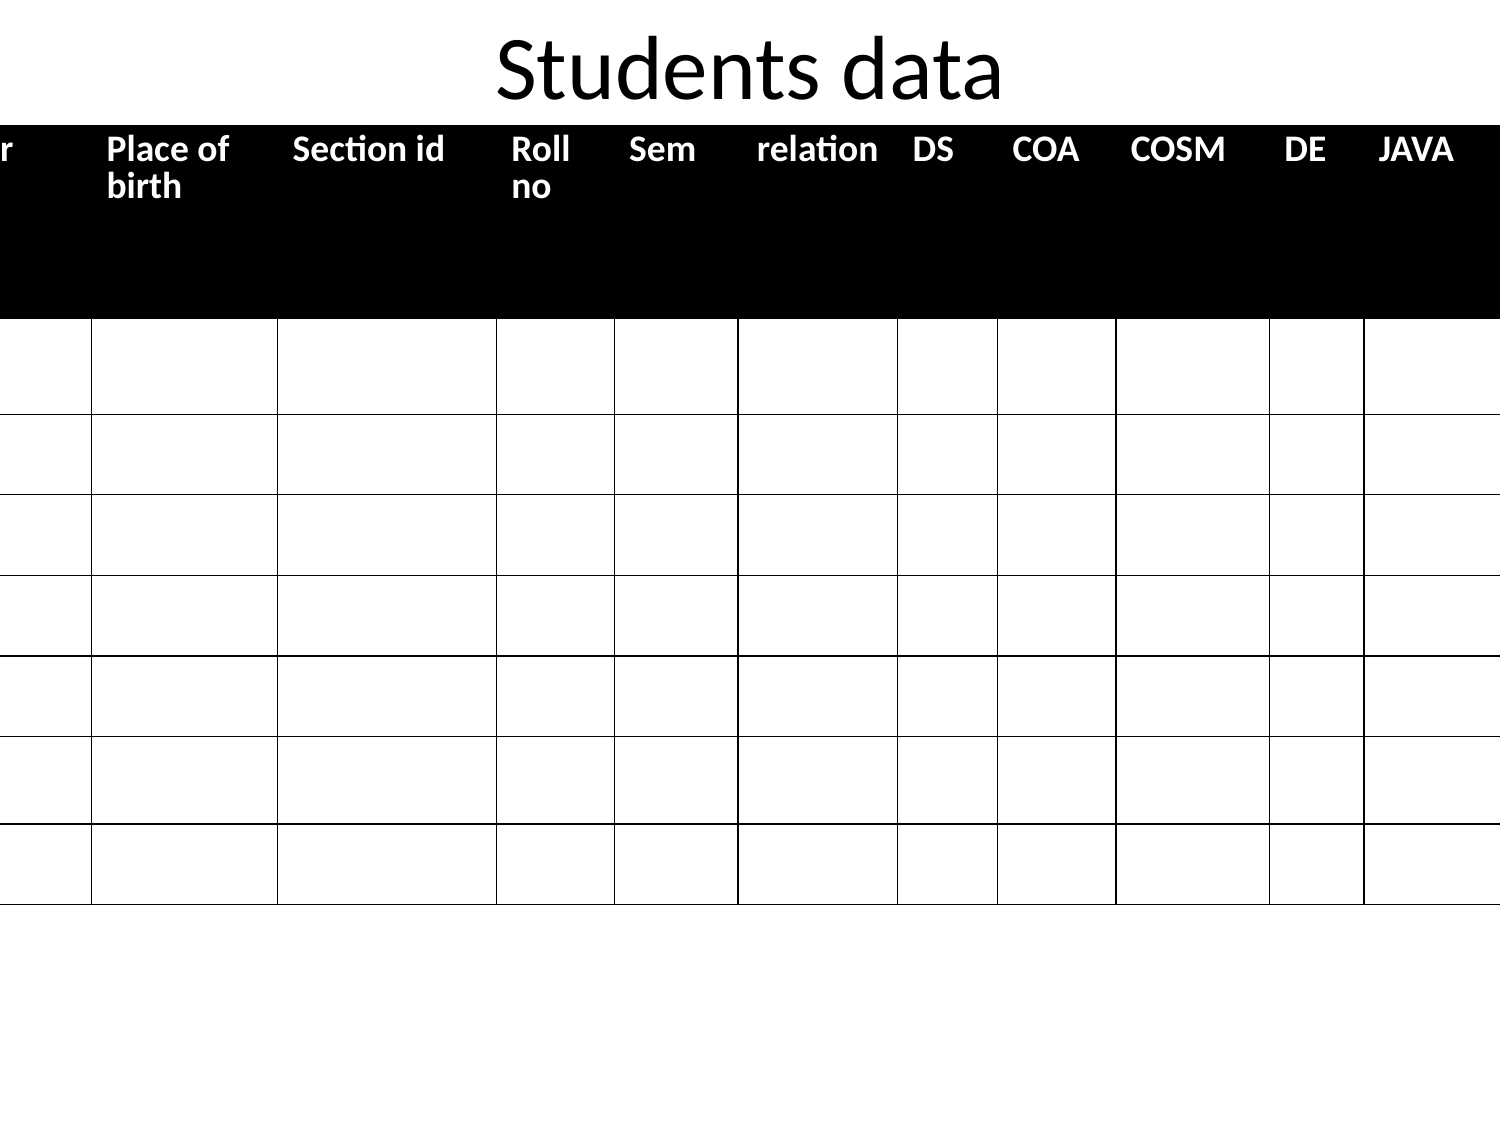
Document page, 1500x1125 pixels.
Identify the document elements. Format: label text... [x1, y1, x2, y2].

table_cell [739, 415, 897, 494]
table_cell [739, 657, 897, 736]
table_cell [998, 415, 1115, 494]
table_cell [998, 825, 1115, 904]
table_cell [278, 657, 496, 736]
table_cell [278, 319, 496, 414]
table_cell [615, 495, 737, 575]
table_cell [1270, 737, 1363, 823]
table_cell [92, 415, 277, 494]
table_cell [0, 657, 91, 736]
table_cell [898, 737, 997, 823]
table_cell [898, 319, 997, 414]
table_cell [1365, 319, 1500, 414]
table_cell [92, 737, 277, 823]
table_cell [615, 657, 737, 736]
table_cell [497, 415, 614, 494]
table_header JAVA [1364, 126, 1500, 318]
table_cell [1365, 415, 1500, 494]
table_cell [615, 415, 737, 494]
table_cell [92, 657, 277, 736]
table_header DS [898, 126, 998, 318]
table_cell [998, 319, 1115, 414]
table_cell [1117, 576, 1269, 655]
table_cell [615, 576, 737, 655]
table_cell [739, 825, 897, 904]
table_cell [1117, 657, 1269, 736]
table_cell [1270, 319, 1363, 414]
table_cell [739, 319, 897, 414]
table_cell [0, 576, 91, 655]
table_cell [998, 737, 1115, 823]
table_cell [1270, 415, 1363, 494]
table_header Roll no [496, 126, 614, 318]
table_cell [497, 319, 614, 414]
table_cell [1365, 495, 1500, 575]
table_header DE [1269, 126, 1364, 318]
table_cell [92, 319, 277, 414]
table_cell [497, 657, 614, 736]
table_cell [1117, 415, 1269, 494]
table_cell [898, 576, 997, 655]
table_cell [497, 576, 614, 655]
table_cell [0, 495, 91, 575]
table_cell [497, 825, 614, 904]
table_cell [898, 657, 997, 736]
table_cell [0, 415, 91, 494]
table_header Section id [278, 125, 496, 319]
table_cell [278, 495, 496, 575]
table_cell [0, 319, 91, 414]
table_cell [1117, 825, 1269, 904]
title Students data [75, 0, 1425, 125]
table_cell [615, 825, 737, 904]
table_cell [898, 825, 997, 904]
table_cell [739, 495, 897, 575]
table_cell [1270, 495, 1363, 575]
table_cell [0, 825, 91, 904]
table_cell [739, 576, 897, 655]
table_cell [1117, 737, 1269, 823]
table_cell [278, 576, 496, 655]
table_cell [278, 415, 496, 494]
table_header COA [998, 126, 1116, 318]
table_cell [497, 737, 614, 823]
table_cell [998, 657, 1115, 736]
table_cell [615, 737, 737, 823]
table_cell [998, 495, 1115, 575]
table_cell [92, 495, 277, 575]
table_cell [92, 576, 277, 655]
table_cell [898, 495, 997, 575]
table_cell [278, 737, 496, 823]
table_header relation [738, 126, 898, 318]
table_cell [615, 319, 737, 414]
table_header COSM [1116, 126, 1269, 318]
table_cell [1117, 319, 1269, 414]
table_cell [1117, 495, 1269, 575]
table_header Sem [614, 126, 738, 318]
table_cell [1270, 657, 1363, 736]
table_cell [998, 576, 1115, 655]
table_header Place of birth [92, 126, 278, 318]
table_cell [0, 737, 91, 823]
table_cell [1270, 576, 1363, 655]
table_cell [1365, 737, 1500, 823]
table_cell [898, 415, 997, 494]
table_cell [739, 737, 897, 823]
table_cell [1270, 825, 1363, 904]
table_cell [497, 495, 614, 575]
table_cell [92, 825, 277, 904]
table_cell [1365, 657, 1500, 736]
table_cell [1365, 825, 1500, 904]
table_header gender [0, 126, 92, 318]
table_cell [1365, 576, 1500, 655]
table_cell [278, 825, 496, 904]
